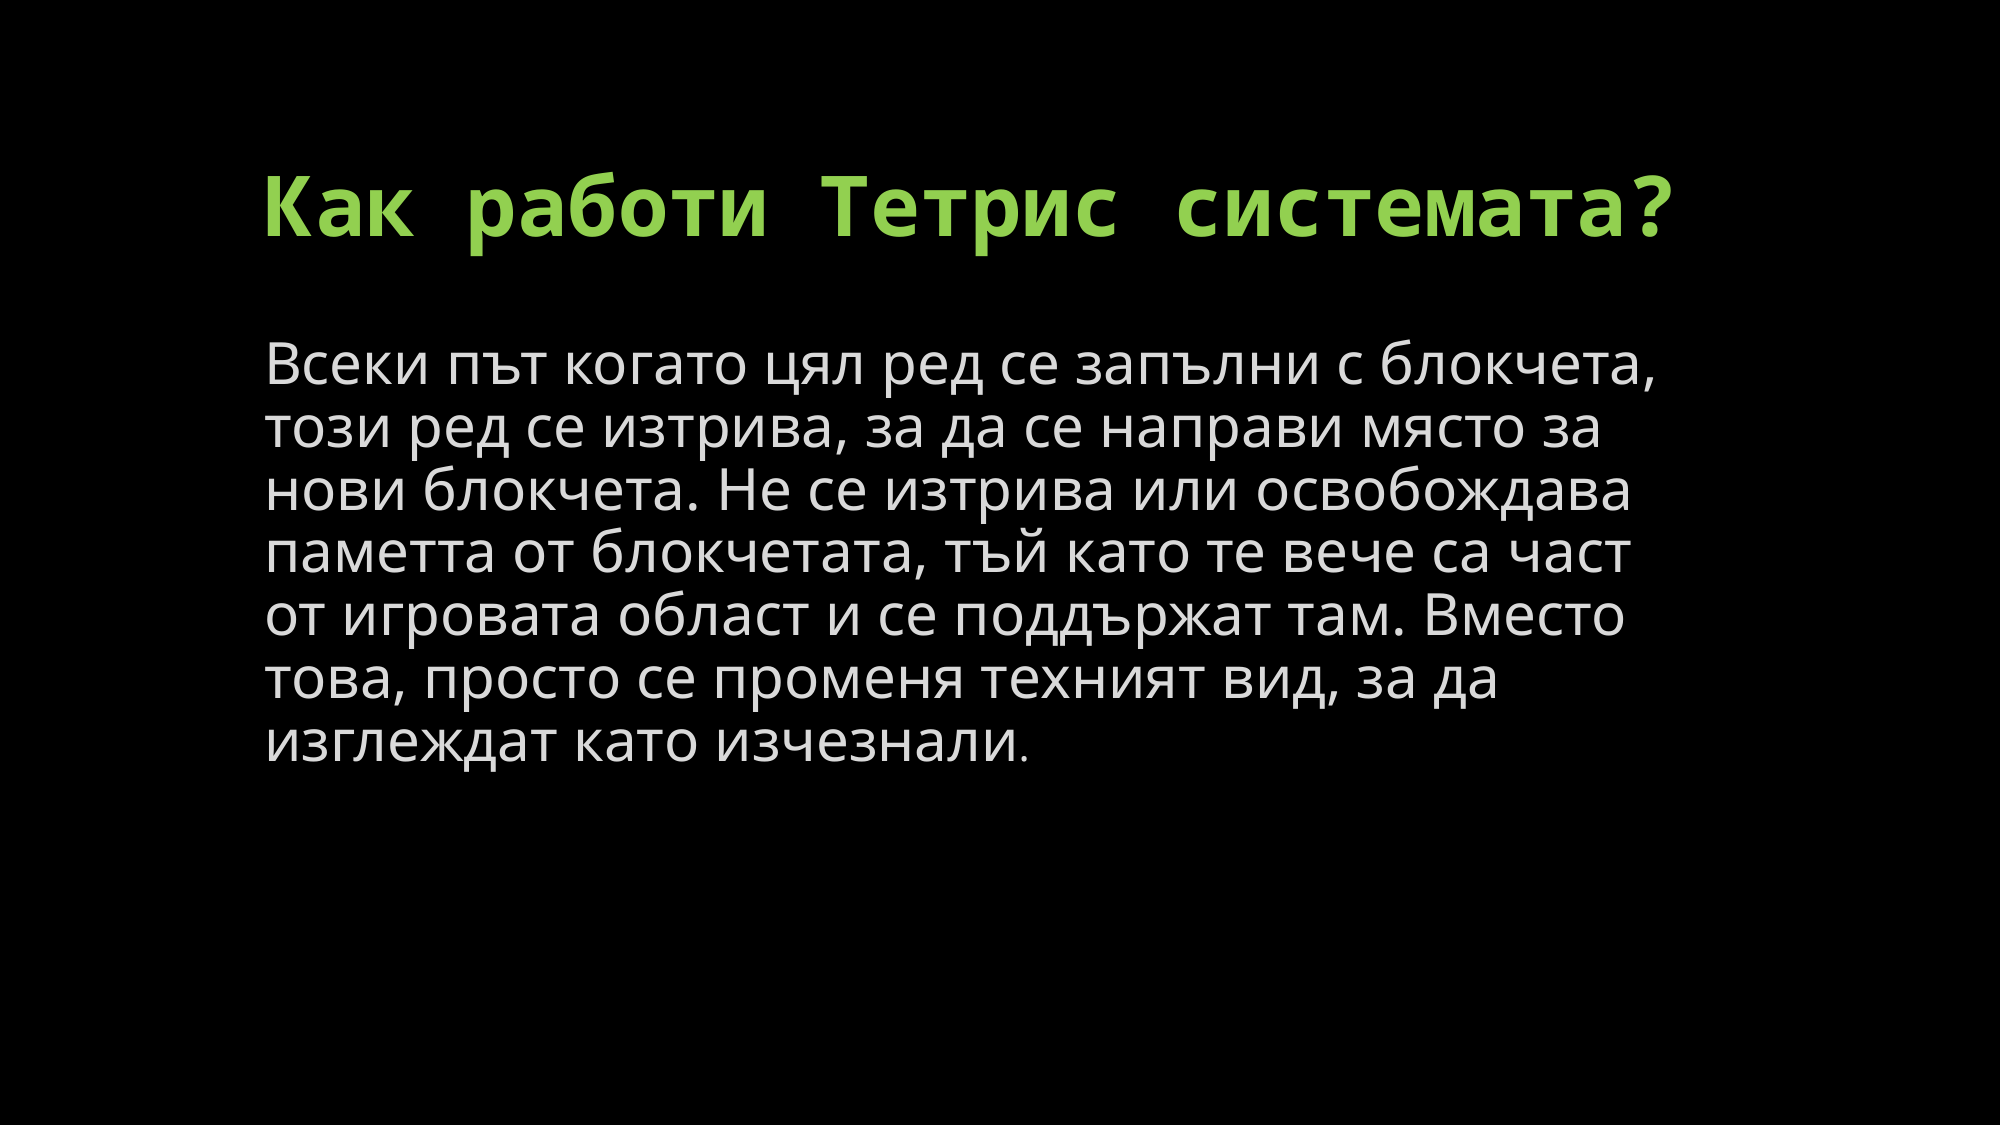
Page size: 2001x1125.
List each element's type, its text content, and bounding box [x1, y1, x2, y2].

list Всеки път когато цял ред се запълни с блокчета, този ред се изтрива, за да се направи място за нови блокчета. Не се изтрива или освобождава паметта от блокчетата, тъй като те вече са част от игровата област и се поддържат там. Вместо това, просто се променя техният вид, за да изглеждат като изчезнали. [249, 326, 1709, 811]
title Как работи Тетрис системата? [249, 75, 1709, 263]
